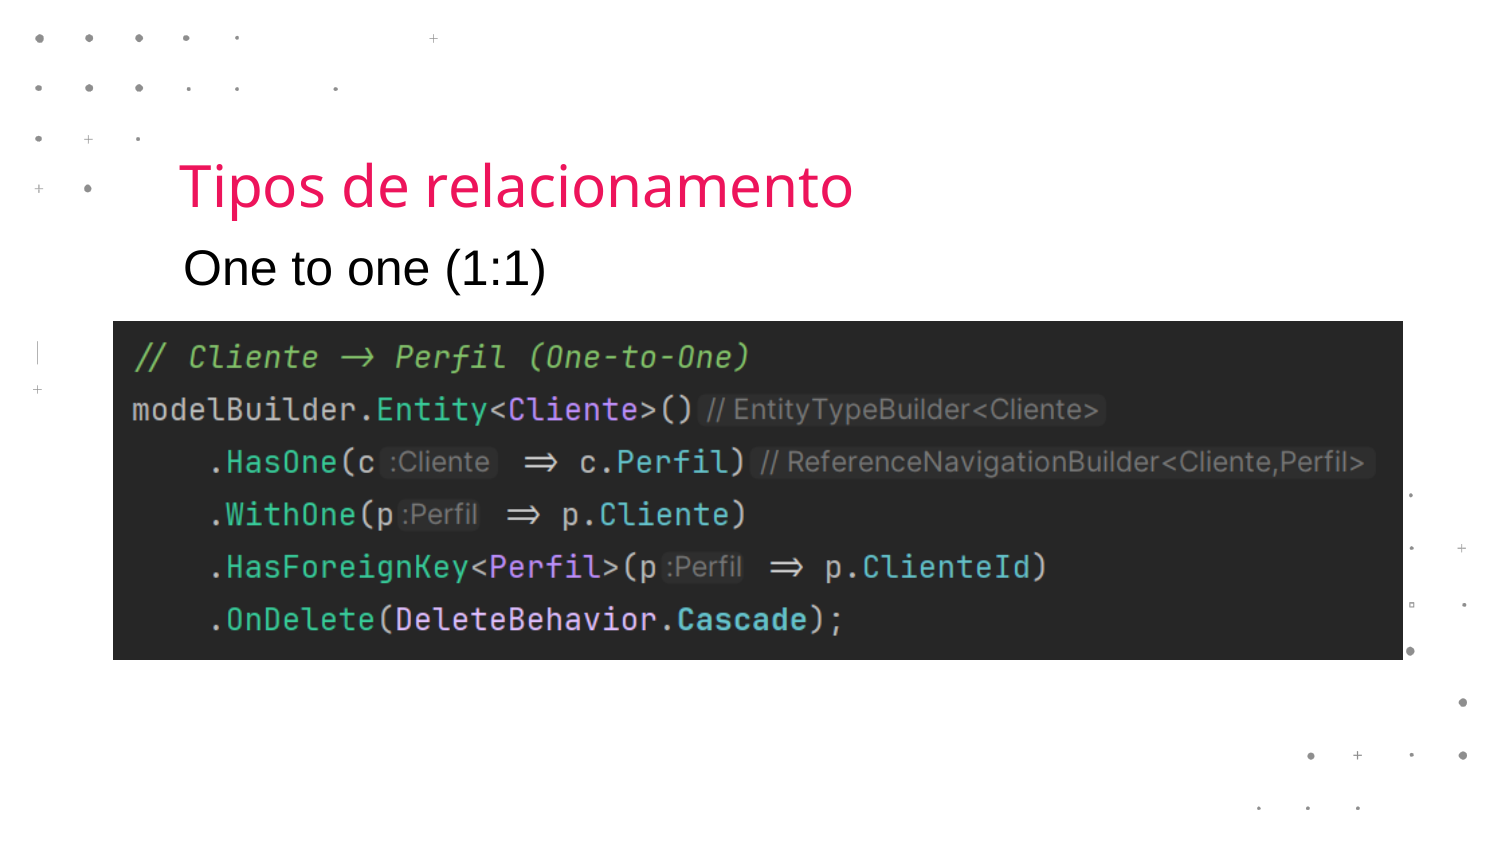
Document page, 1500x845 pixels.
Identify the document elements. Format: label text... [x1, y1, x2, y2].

text_box Tipos de relacionamento [164, 141, 1353, 227]
picture [33, 34, 1467, 810]
text_box One to one (1:1) [168, 228, 563, 319]
